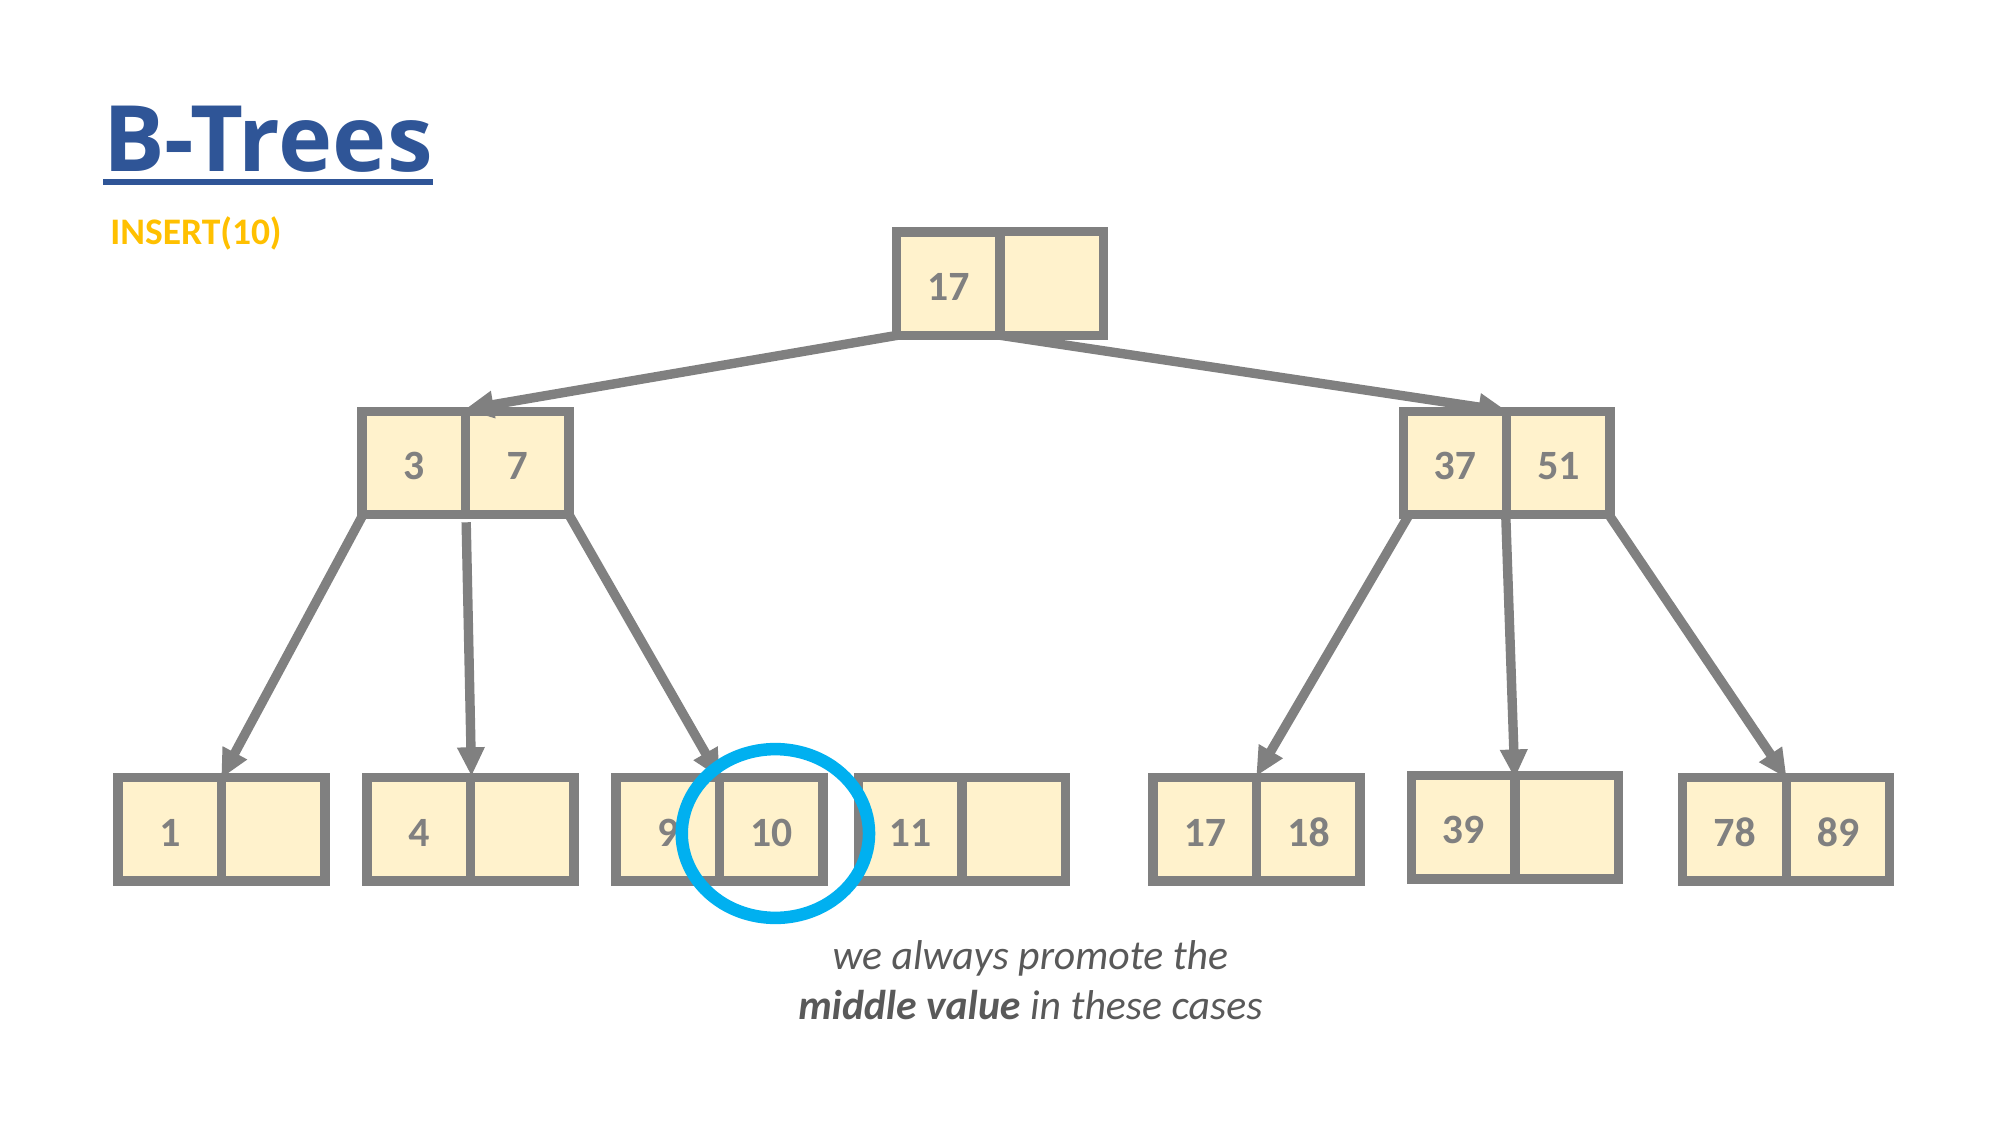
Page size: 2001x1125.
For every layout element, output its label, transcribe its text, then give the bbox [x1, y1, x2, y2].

title B-Trees [88, 33, 1814, 251]
text_box 7 [464, 410, 570, 516]
text_box 37 [1402, 412, 1506, 516]
text_box 1 [117, 777, 221, 882]
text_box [1610, 516, 1787, 778]
text_box [1514, 774, 1619, 880]
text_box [999, 335, 1507, 412]
text_box INSERT(10) [95, 199, 297, 259]
text_box [999, 231, 1104, 335]
text_box 18 [1256, 777, 1361, 882]
text_box [961, 777, 1066, 882]
text_box 11 [857, 777, 961, 882]
text_box 17 [895, 231, 999, 337]
text_box 4 [366, 777, 470, 882]
text_box 51 [1506, 410, 1611, 516]
text_box 17 [1152, 777, 1256, 882]
text_box 9 [615, 778, 702, 882]
text_box [221, 778, 326, 882]
text_box [680, 748, 871, 919]
text_box 78 [1682, 778, 1785, 882]
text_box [1256, 514, 1410, 776]
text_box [568, 514, 720, 778]
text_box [1505, 516, 1515, 778]
text_box 3 [361, 410, 464, 516]
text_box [466, 522, 472, 776]
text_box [221, 516, 362, 778]
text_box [465, 335, 898, 410]
text_box we always promote the middle value in these cases [783, 920, 1278, 1035]
text_box 39 [1410, 774, 1514, 880]
text_box 89 [1785, 777, 1891, 882]
text_box [470, 777, 575, 882]
